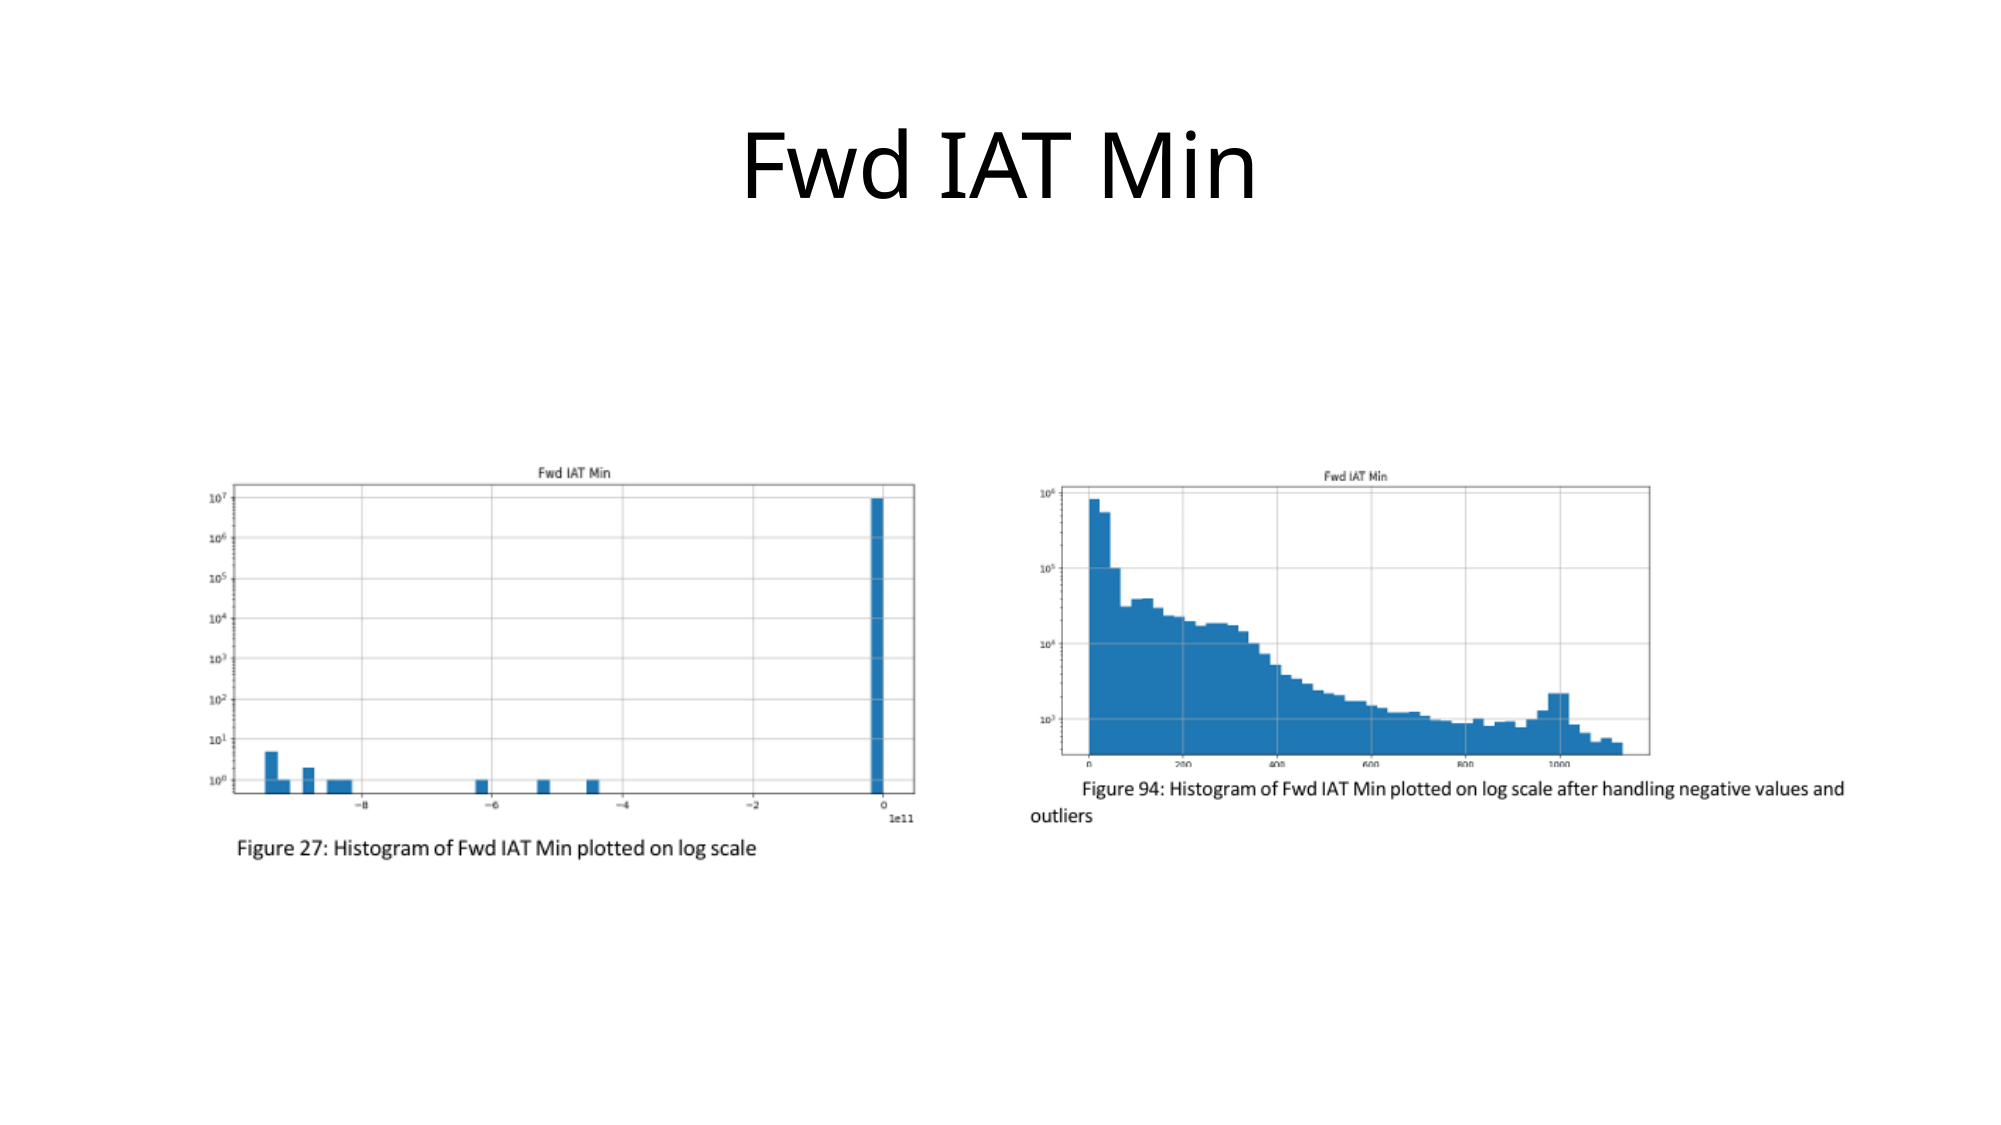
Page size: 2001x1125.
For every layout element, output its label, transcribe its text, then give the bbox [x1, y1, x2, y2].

title Fwd IAT Min [137, 59, 1863, 278]
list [183, 447, 942, 865]
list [1012, 464, 1863, 848]
